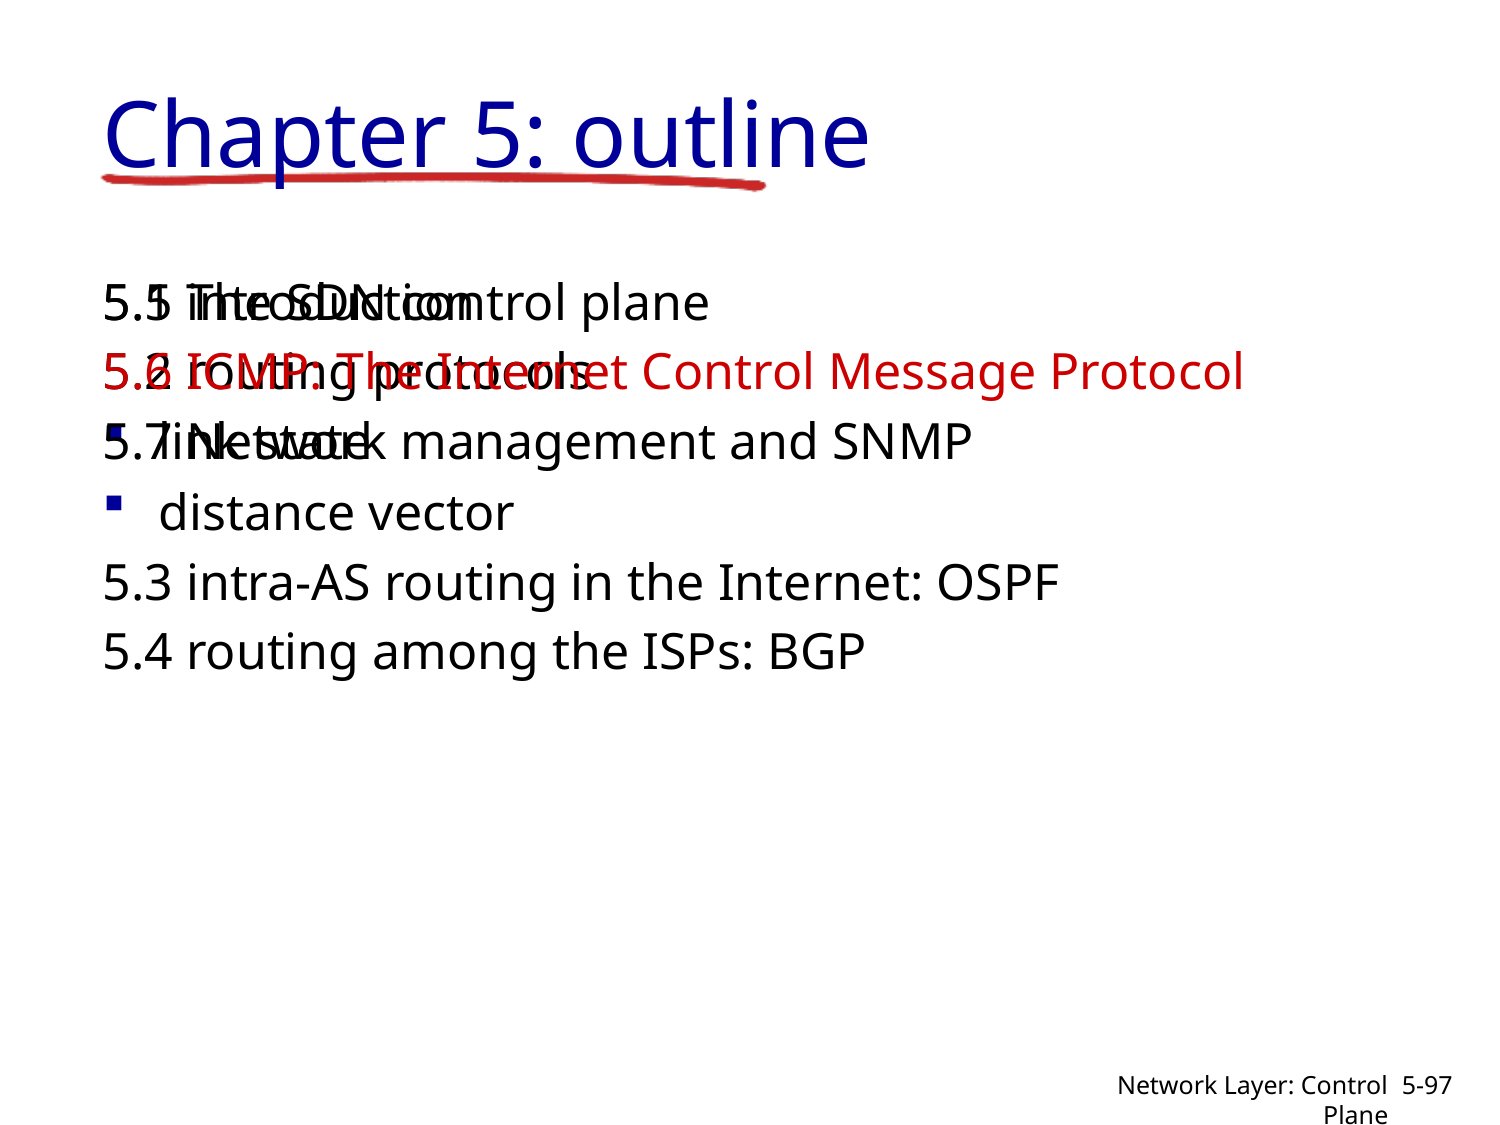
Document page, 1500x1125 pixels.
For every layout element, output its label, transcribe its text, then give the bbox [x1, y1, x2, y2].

slide_number 5-97 [1387, 1062, 1478, 1107]
text_box Chapter 5: outline [87, 37, 1363, 225]
list 5.5 The SDN control plane 5.6 ICMP: The Internet Control Message Protocol 5.7 Network management and SNMP [87, 262, 1363, 1025]
footer Network Layer: Control Plane [1045, 1062, 1404, 1102]
picture [98, 167, 774, 197]
